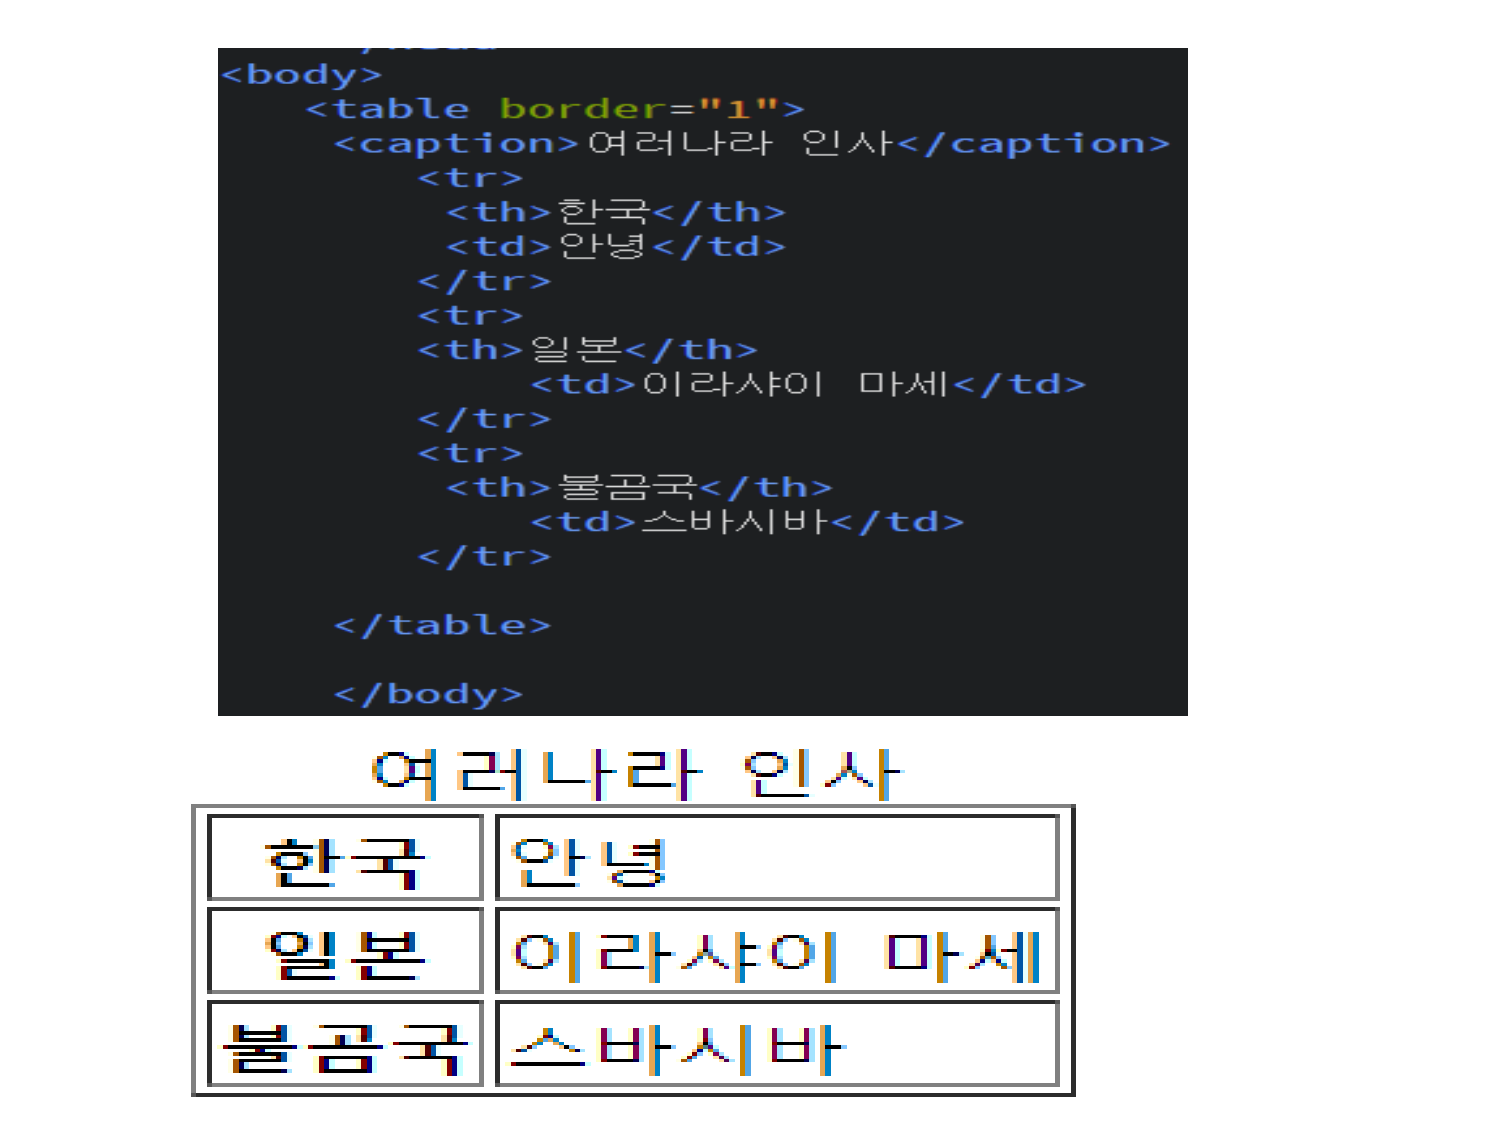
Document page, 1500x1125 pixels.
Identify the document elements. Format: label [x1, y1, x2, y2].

picture [175, 48, 1263, 1125]
